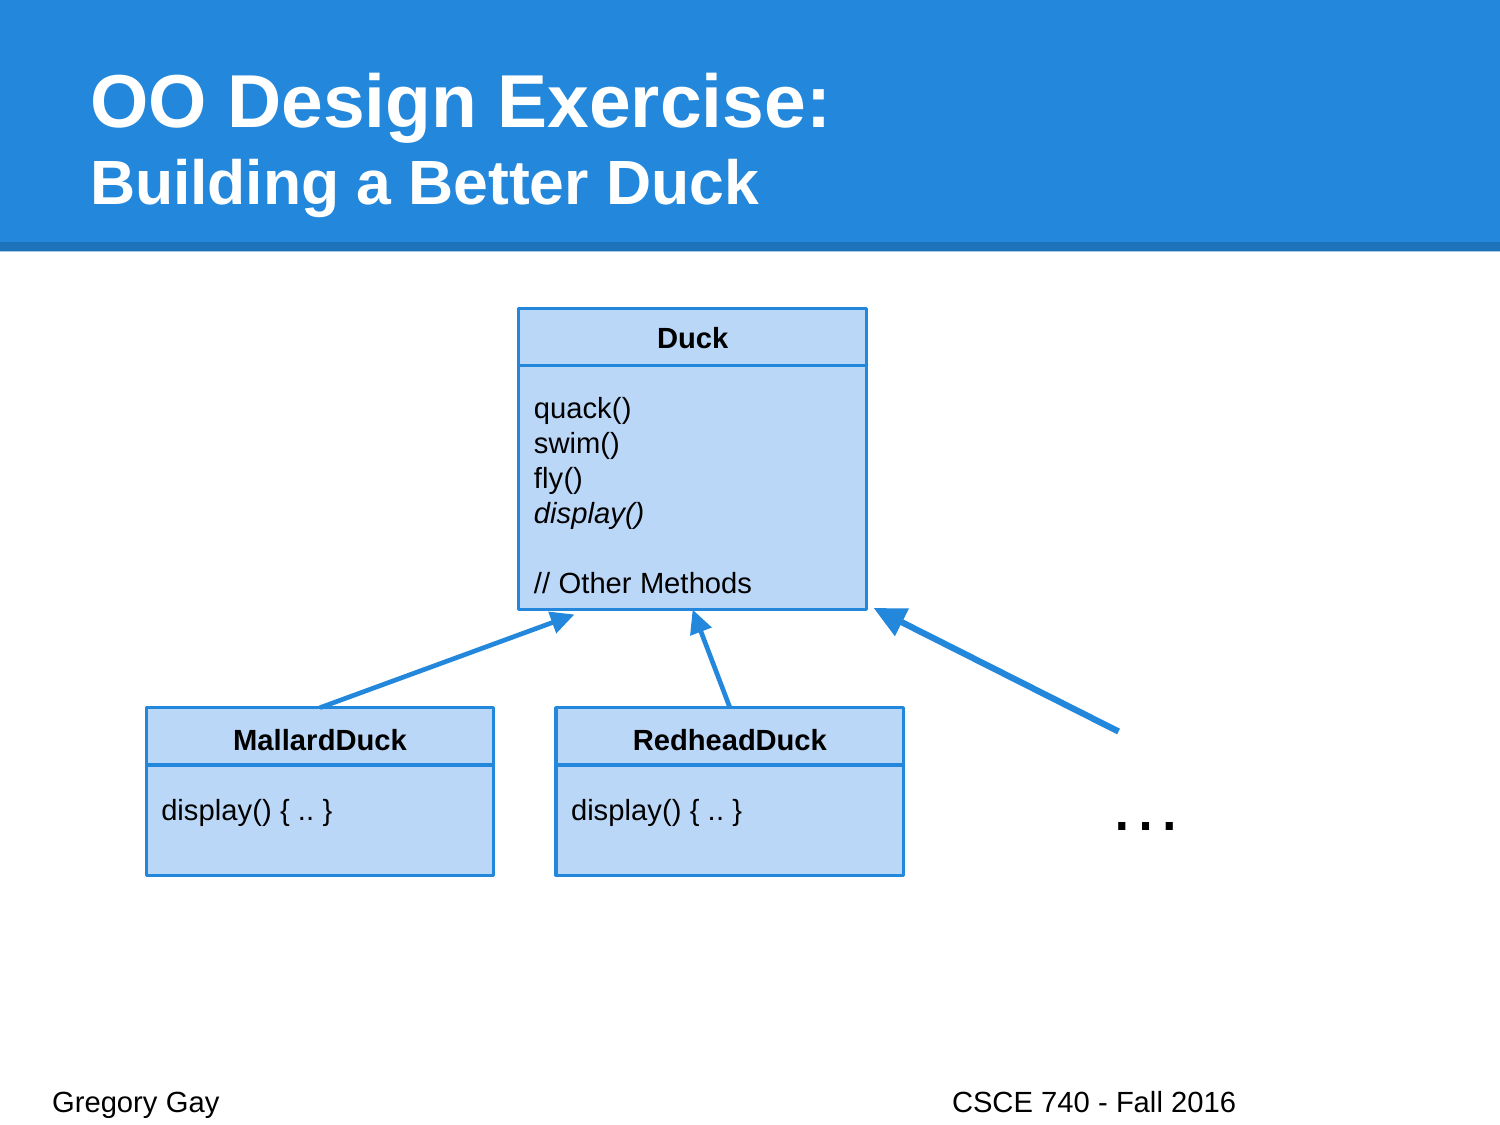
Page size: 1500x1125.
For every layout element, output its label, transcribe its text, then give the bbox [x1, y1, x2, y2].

text_box RedheadDuck display() { .. } [556, 707, 904, 766]
text_box Gregory Gay CSCE 740 - Fall 2016 2 [37, 1068, 1463, 1114]
title OO Design Exercise: Building a Better Duck [75, 45, 1425, 233]
text_box RedheadDuck display() { .. } [556, 770, 904, 876]
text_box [319, 614, 575, 708]
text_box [692, 609, 731, 708]
text_box Duck quack() swim() fly() display() // Other Methods [518, 308, 867, 610]
text_box MallardDuck display() { .. } [146, 707, 494, 764]
text_box … [1093, 740, 1398, 843]
text_box MallardDuck display() { .. } [146, 770, 494, 876]
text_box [873, 607, 1119, 732]
